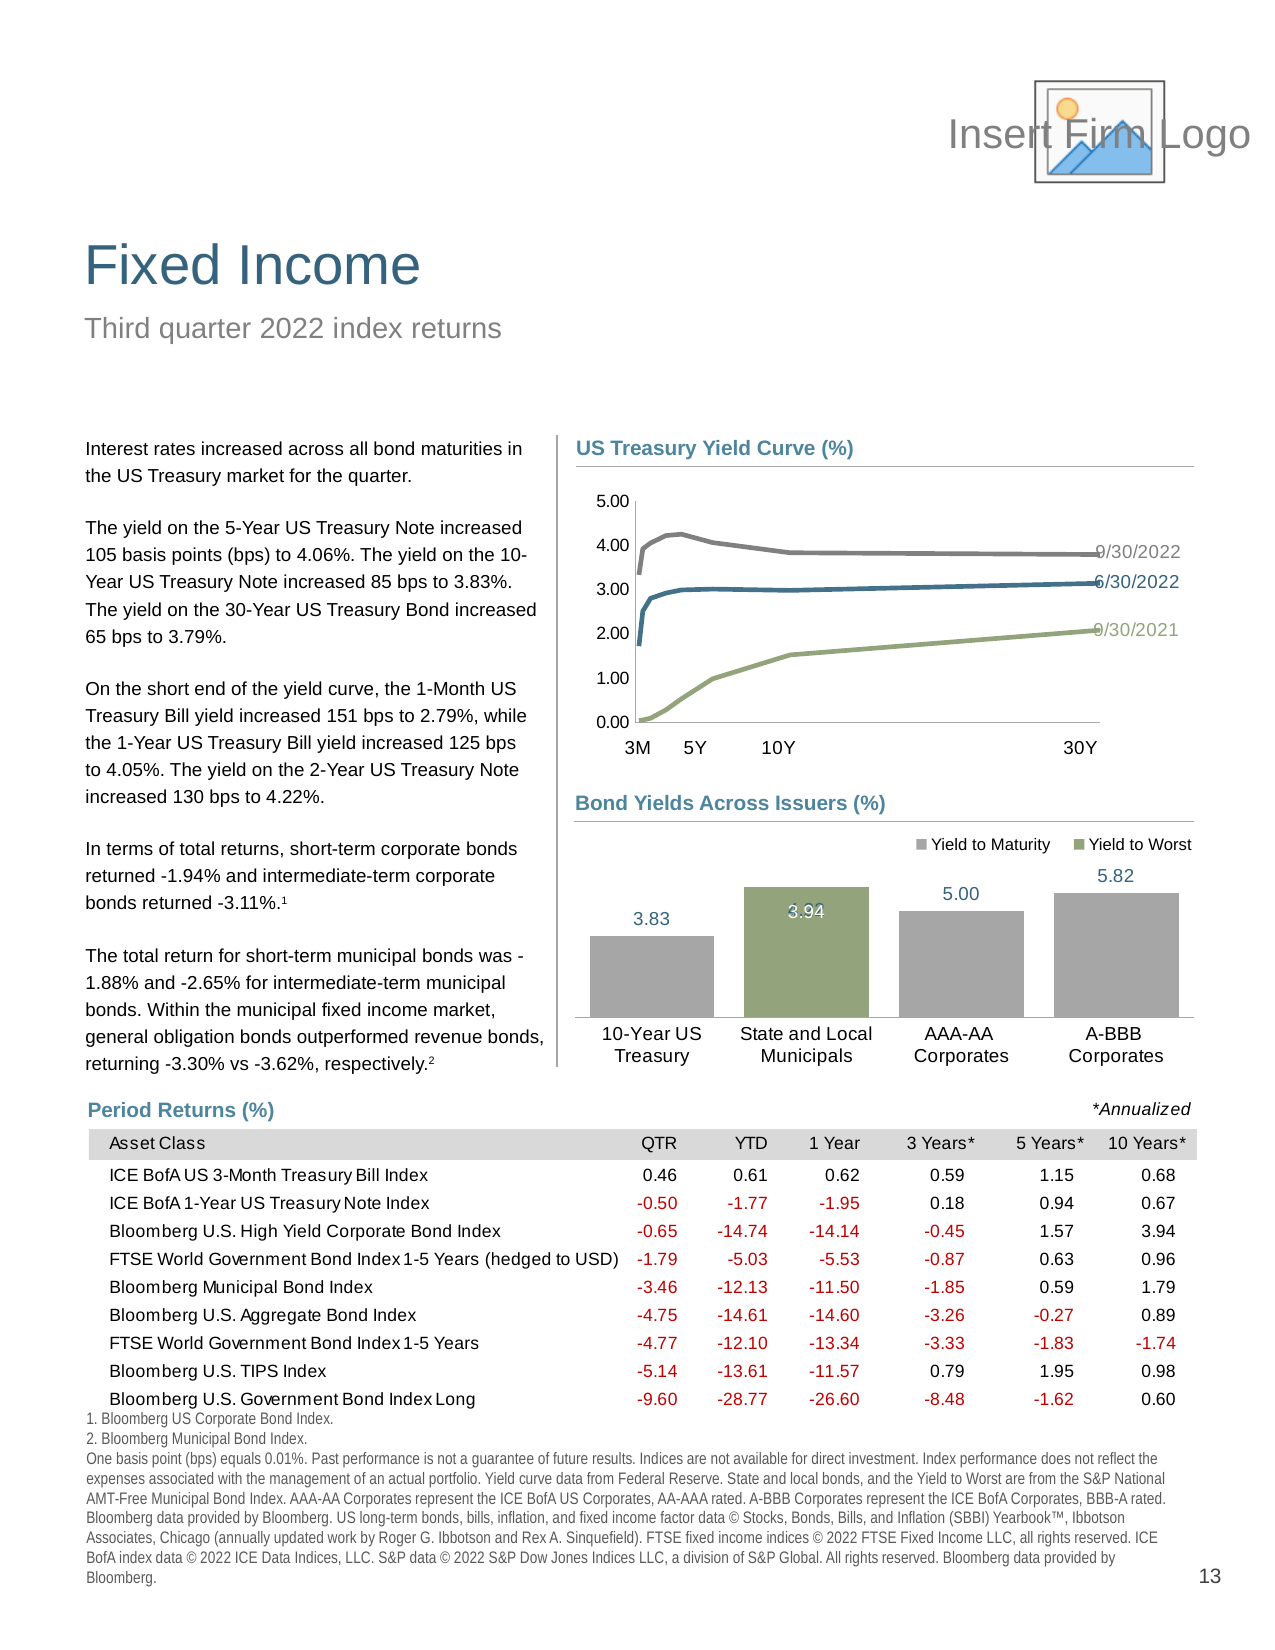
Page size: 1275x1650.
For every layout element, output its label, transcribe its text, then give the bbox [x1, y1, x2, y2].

chart [551, 411, 1220, 1109]
title Fixed Income [69, 219, 1217, 331]
list Interest rates increased across all bond maturities in the US Treasury market for the quarter. The yield on the 5-Year US Treasury Note increased 105 basis points (bps) to 4.06%. The yield on the 10-Year US Treasury Note increased 85 bps to 3.83%. The yield on the 30-Year US Treasury Bond increased 65 bps to 3.79%. On the short end of the yield curve, the 1-Month US Treasury Bill yield increased 151 bps to 2.79%, while the 1-Year US Treasury Bill yield increased 125 bps to 4.05%. The yield on the 2-Year US Treasury Note increased 130 bps to 4.22%. In terms of total returns, short-term corporate bonds returned -1.94% and intermediate-term corporate bonds returned -3.11%.1 The total return for short-term municipal bonds was -1.88% and -2.65% for intermediate-term municipal bonds. Within the municipal fixed income market, general obligation bonds outperformed revenue bonds, returning -3.30% vs -3.62%, respectively.2 [70, 423, 549, 1087]
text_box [87, 1093, 1199, 1414]
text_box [561, 426, 1210, 484]
list Third quarter 2022 index returns [69, 299, 1188, 374]
picture [983, 72, 1216, 192]
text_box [559, 781, 1209, 839]
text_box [915, 826, 1083, 863]
text_box Period Returns (%) [72, 1089, 544, 1146]
list 1. Bloomberg US Corporate Bond Index. 2. Bloomberg Municipal Bond Index. One basis point (bps) equals 0.01%. Past performance is not a guarantee of future results. Indices are not available for direct investment. Index performance does not reflect the expenses associated with the management of an actual portfolio. Yield curve data from Federal Reserve. State and local bonds, and the Yield to Worst are from the S&P National AMT-Free Municipal Bond Index. AAA-AA Corporates represent the ICE BofA US Corporates, AA-AAA rated. A-BBB Corporates represent the ICE BofA Corporates, BBB-A rated. Bloomberg data provided by Bloomberg. US long-term bonds, bills, inflation, and fixed income factor data © Stocks, Bonds, Bills, and Inflation (SBBI) Yearbook™, Ibbotson Associates, Chicago (annually updated work by Roger G. Ibbotson and Rex A. Sinquefield). FTSE fixed income indices © 2022 FTSE Fixed Income LLC, all rights reserved. ICE BofA index data © 2022 ICE Data Indices, LLC. S&P data © 2022 S&P Dow Jones Indices LLC, a division of S&P Global. All rights reserved. Bloomberg data provided by Bloomberg. [71, 1502, 1159, 1588]
slide_number 13 [1159, 1500, 1222, 1589]
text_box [1084, 826, 1241, 863]
